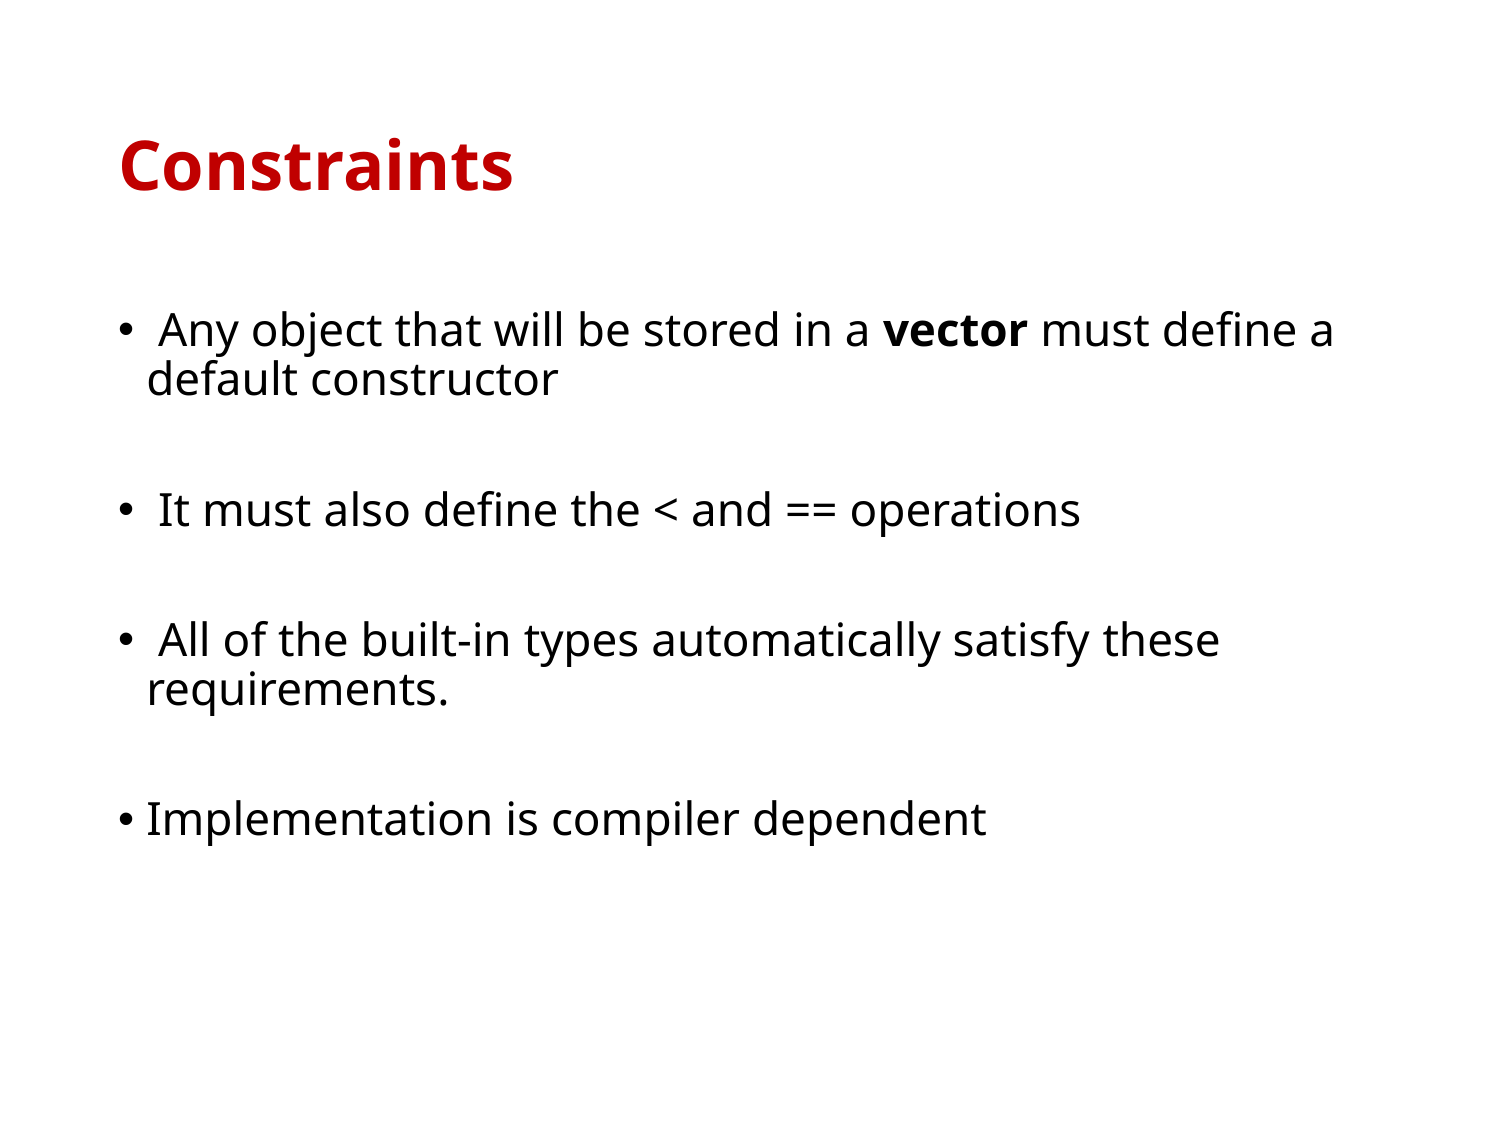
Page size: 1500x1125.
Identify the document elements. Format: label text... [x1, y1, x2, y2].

title Constraints [103, 59, 1397, 278]
list Any object that will be stored in a vector must define a default constructor It must also define the < and == operations All of the built-in types automatically satisfy these requirements. Implementation is compiler dependent [103, 299, 1397, 1014]
